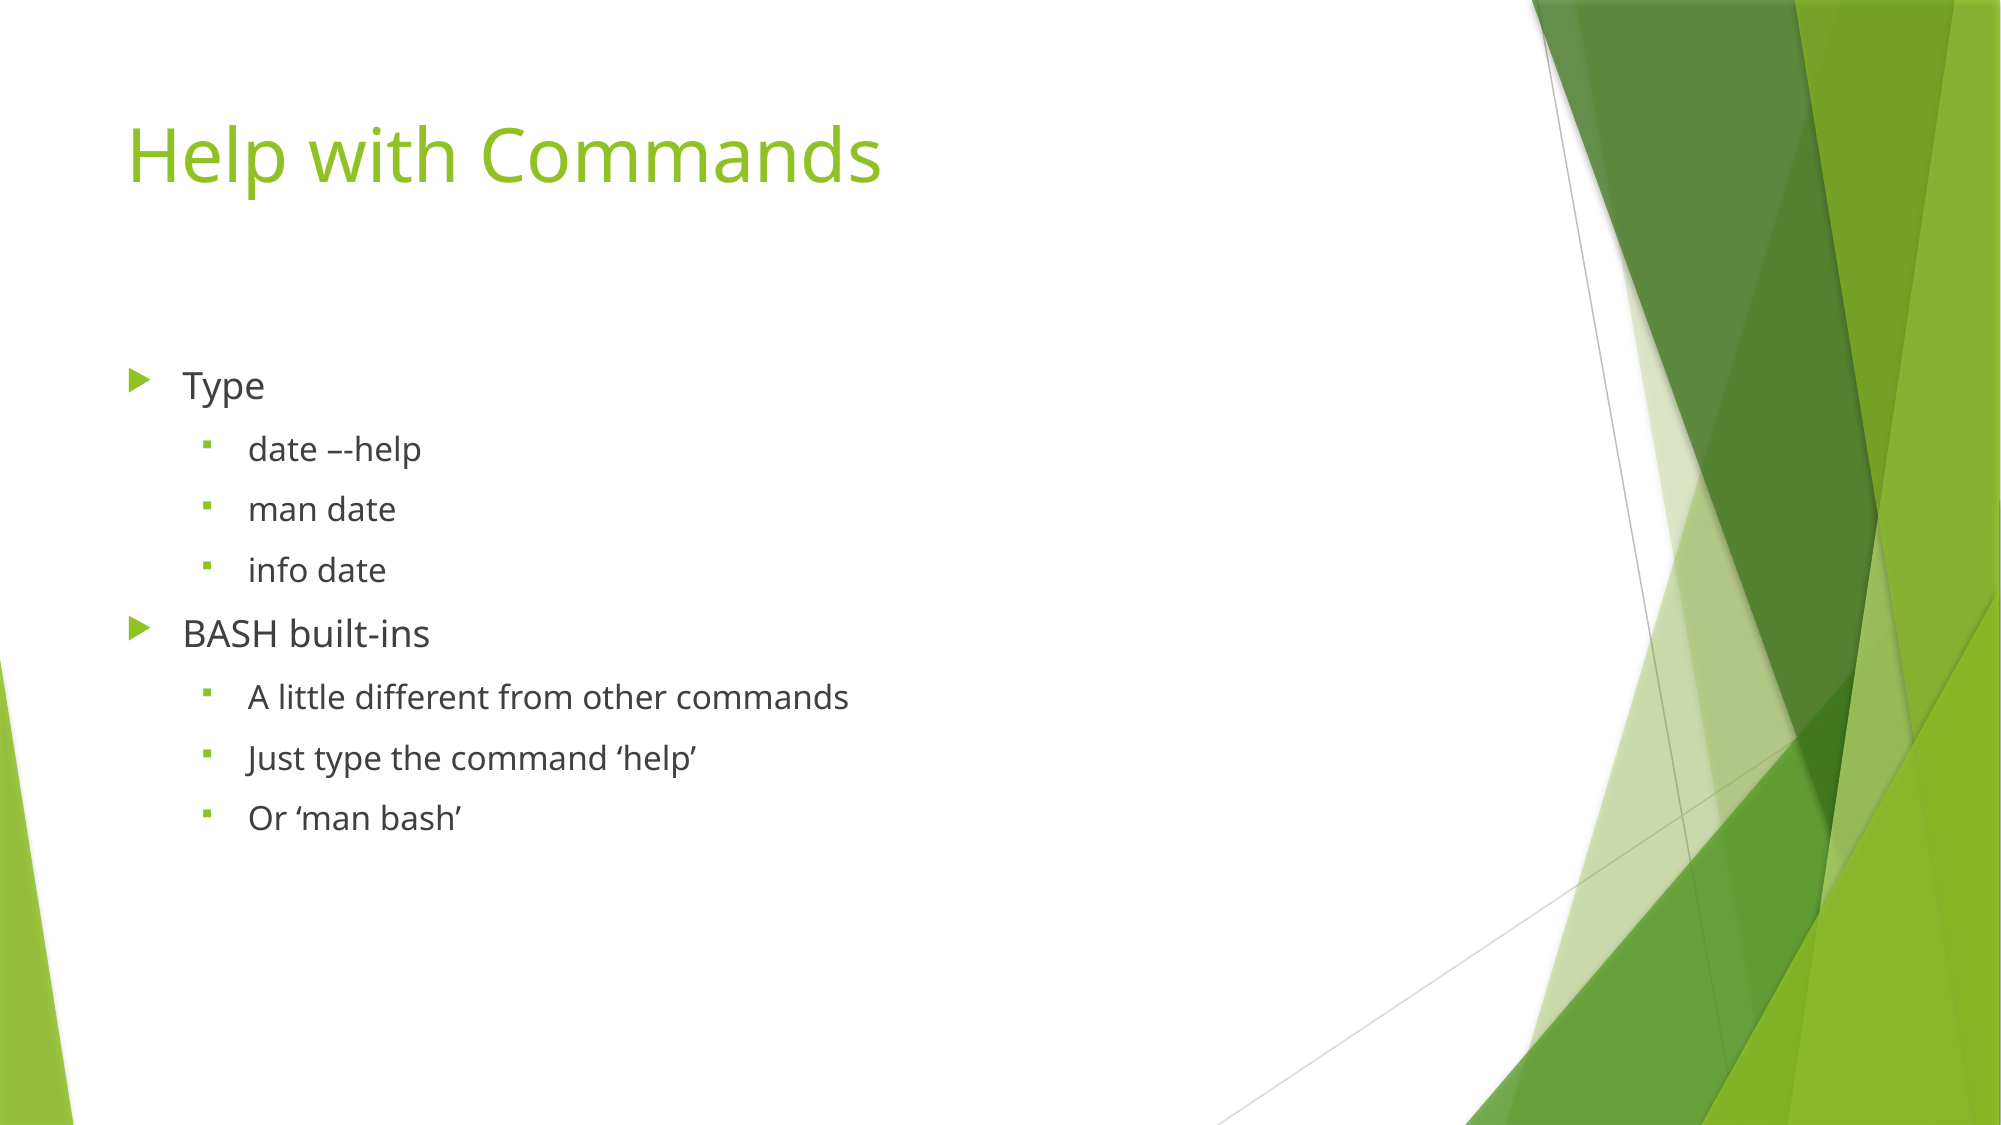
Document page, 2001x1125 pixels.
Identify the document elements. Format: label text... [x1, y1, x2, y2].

title Help with Commands [111, 99, 1522, 317]
list Type date –-help man date info date BASH built-ins A little different from other commands Just type the command ‘help’ Or ‘man bash’ [111, 354, 1522, 992]
